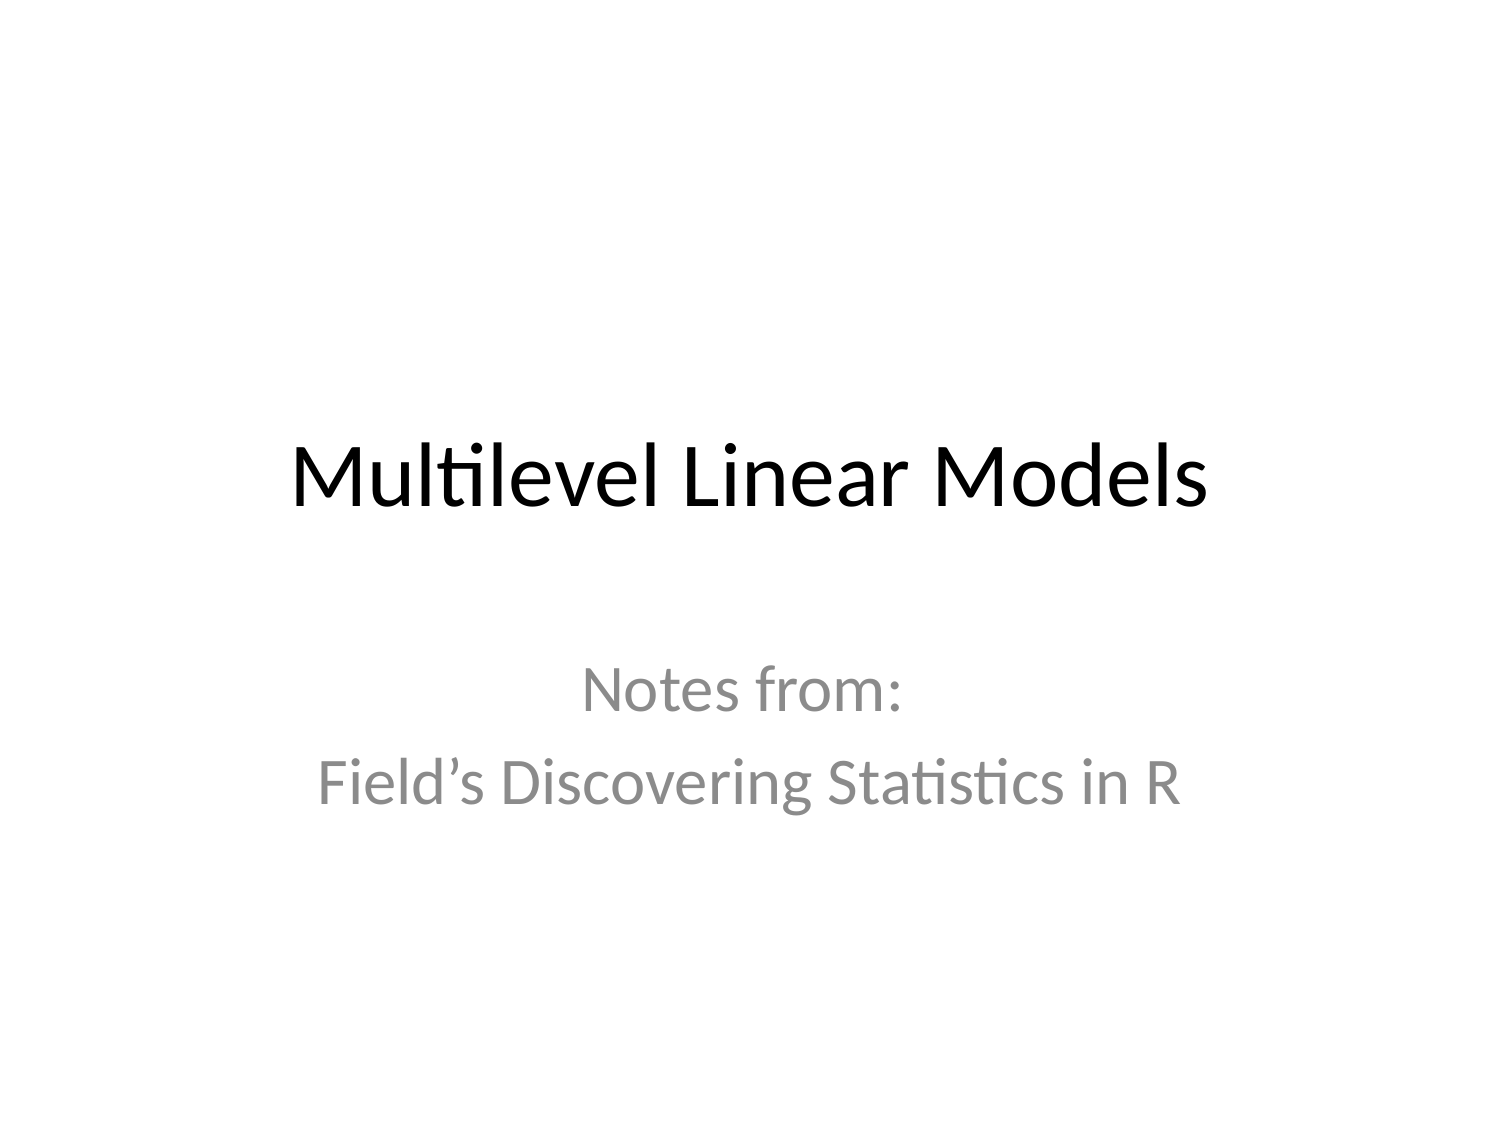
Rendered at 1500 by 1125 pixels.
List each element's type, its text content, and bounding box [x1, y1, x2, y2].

title Multilevel Linear Models [112, 349, 1388, 591]
subtitle Notes from: Field’s Discovering Statistics in R [225, 637, 1275, 925]
